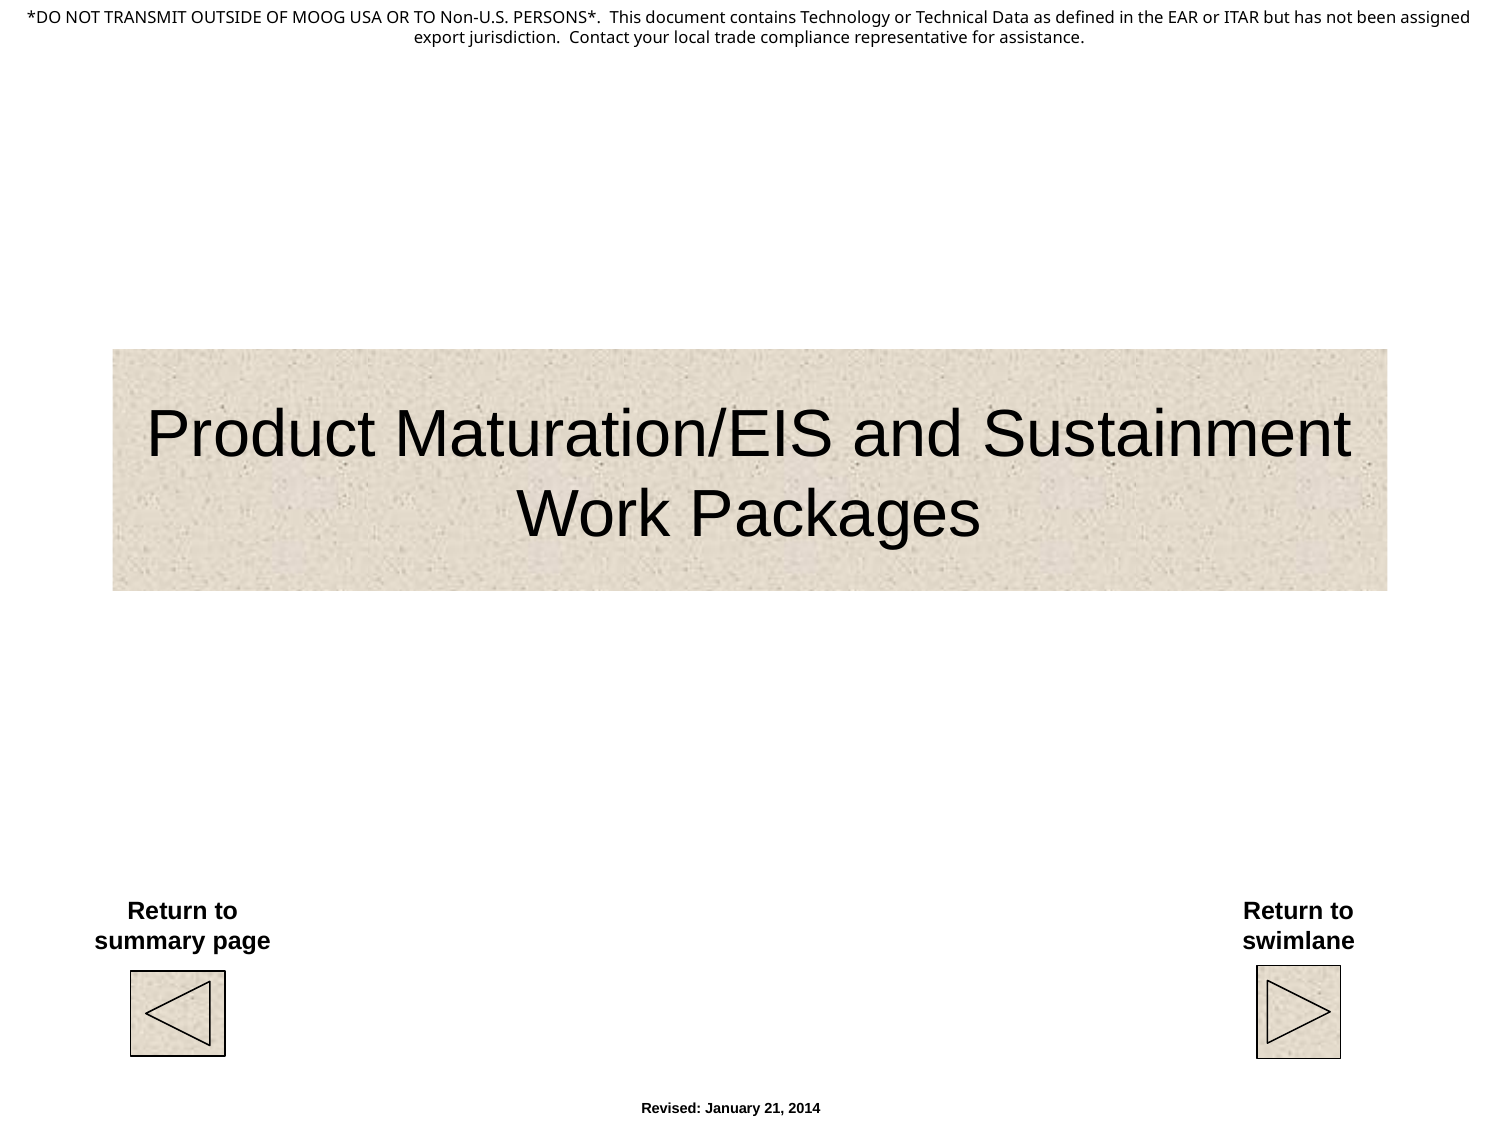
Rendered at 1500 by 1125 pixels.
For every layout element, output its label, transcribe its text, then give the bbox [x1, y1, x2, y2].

text_box Return to swimlane [1184, 886, 1413, 962]
text_box Revised: January 21, 2014 [626, 1092, 836, 1125]
text_box [1256, 965, 1341, 1059]
text_box Return to summary page [68, 887, 297, 963]
text_box [130, 970, 225, 1057]
title Product Maturation/EIS and Sustainment Work Packages [112, 349, 1388, 591]
